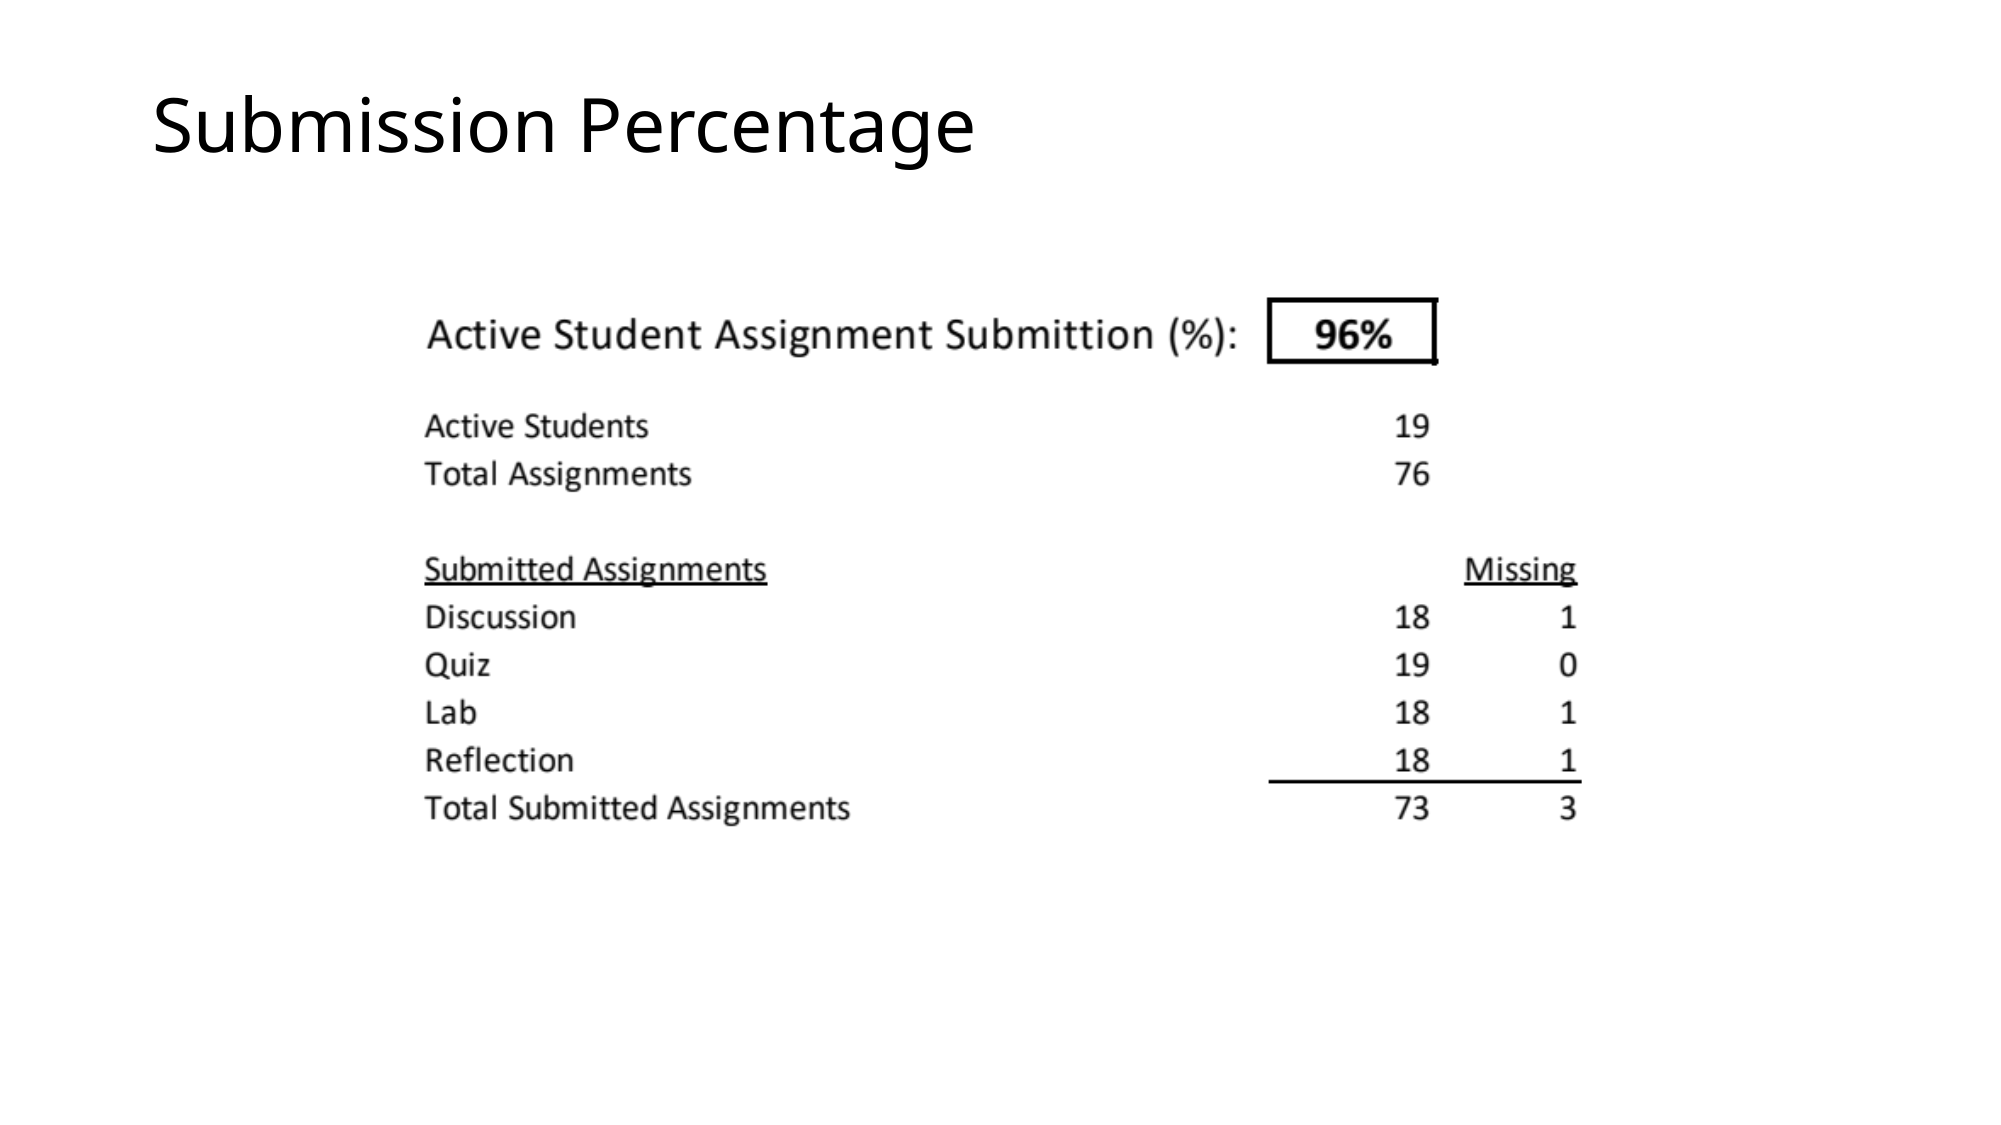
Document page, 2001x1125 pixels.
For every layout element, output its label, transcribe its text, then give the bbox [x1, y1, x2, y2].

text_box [418, 262, 1582, 911]
title Submission Percentage [137, 59, 1863, 198]
